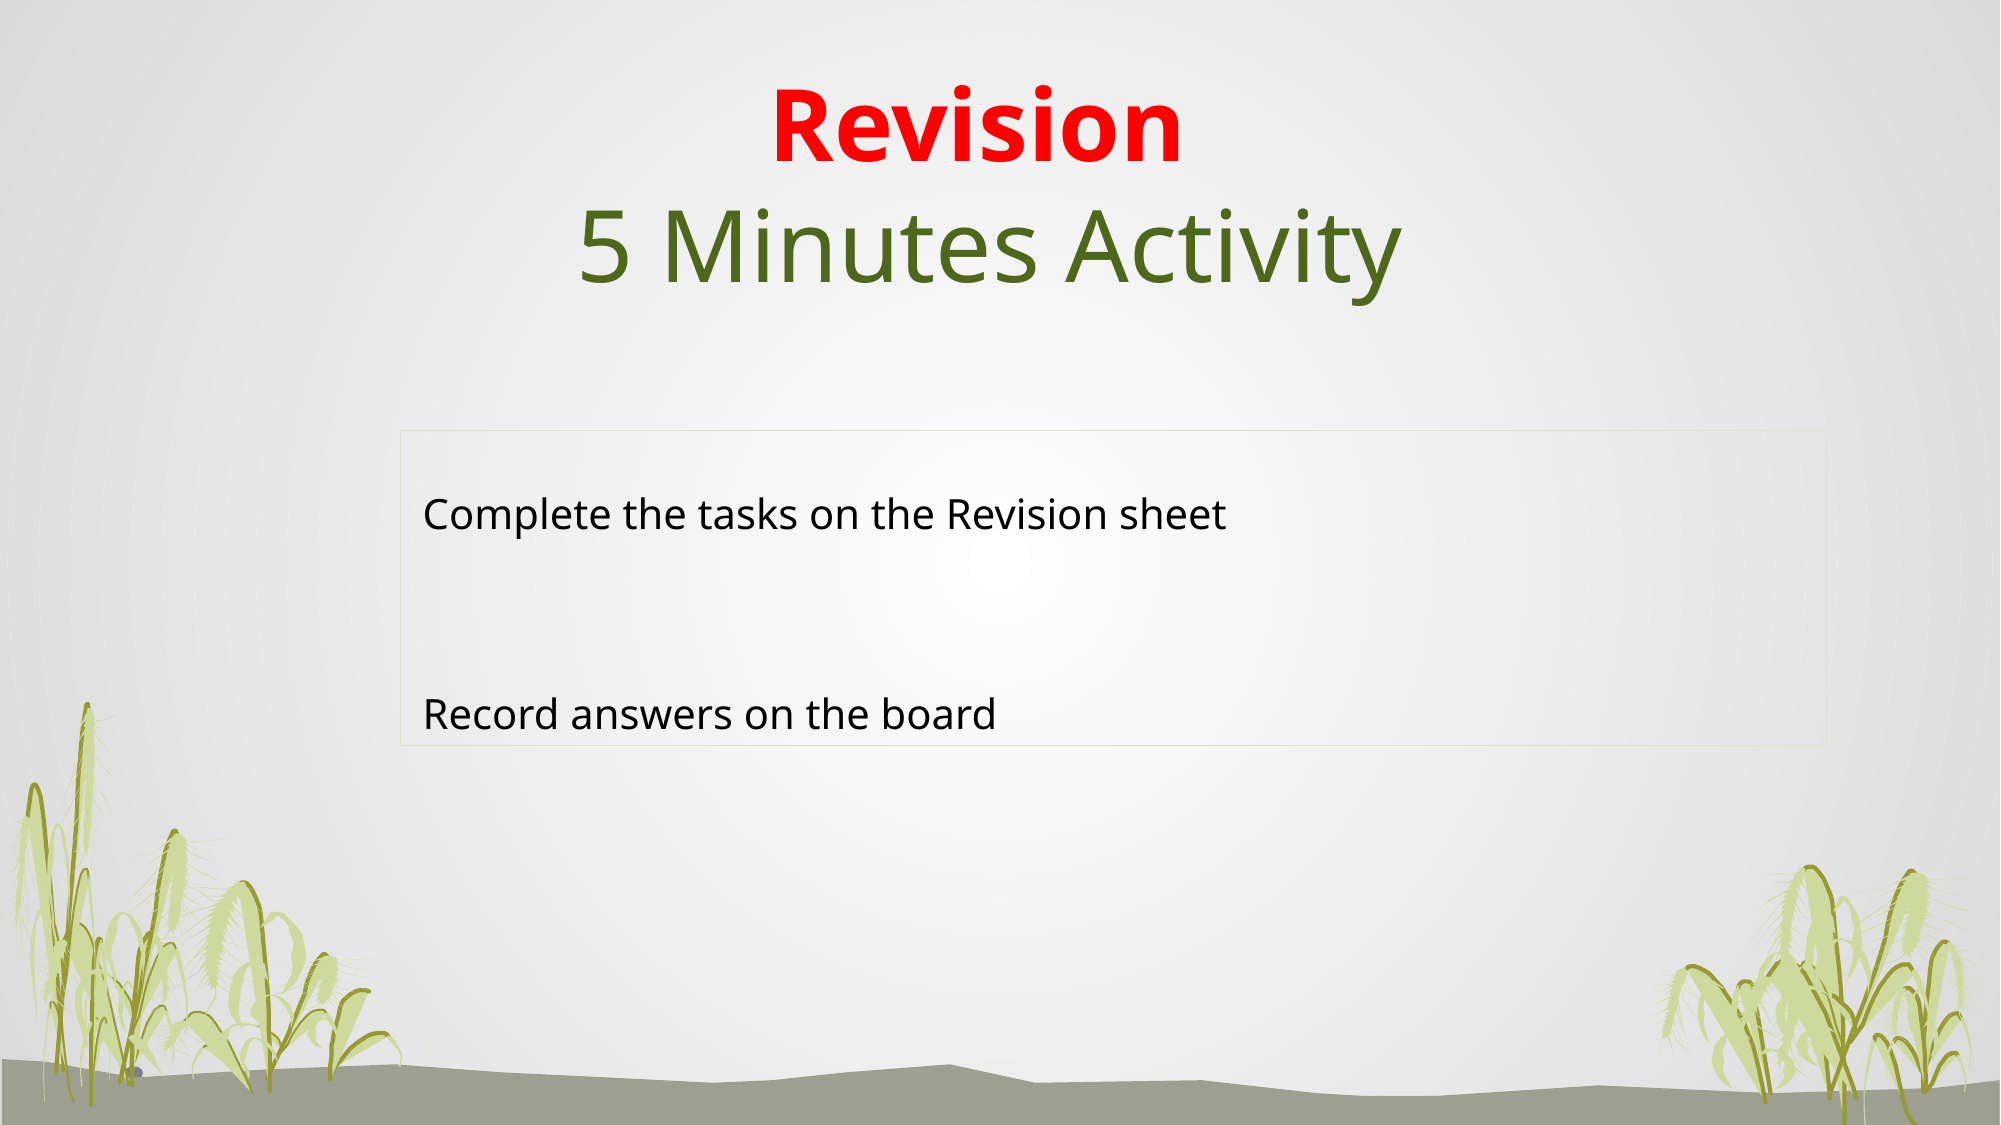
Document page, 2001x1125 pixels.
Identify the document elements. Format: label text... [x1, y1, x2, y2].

title Revision 5 Minutes Activity [90, 34, 1891, 431]
text_box Complete the tasks on the Revision sheet Record answers on the board [400, 430, 1827, 746]
